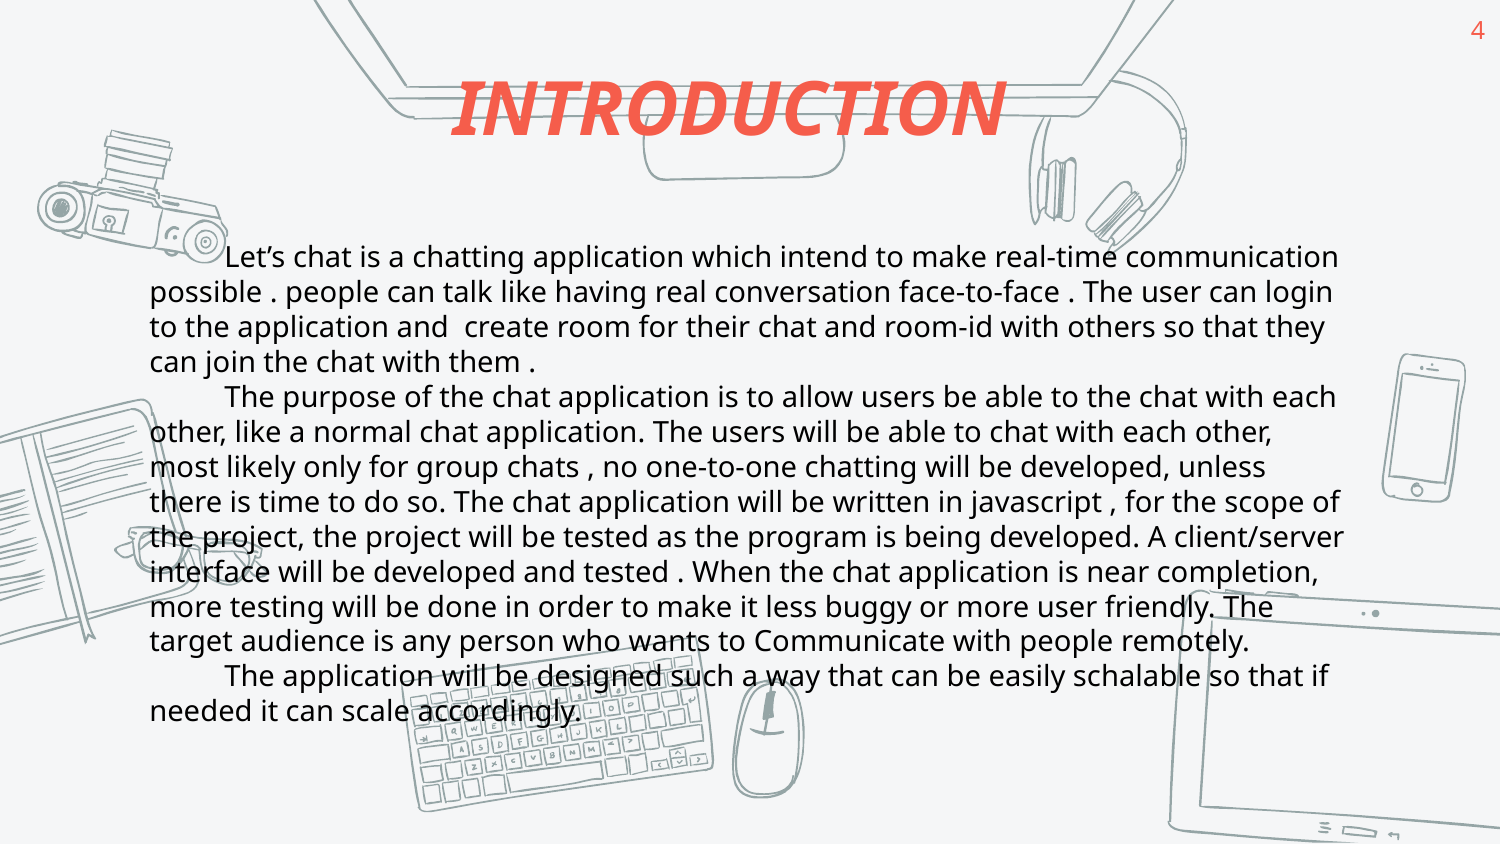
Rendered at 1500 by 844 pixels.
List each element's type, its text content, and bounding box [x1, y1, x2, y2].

text_box Let’s chat is a chatting application which intend to make real-time communication possible . people can talk like having real conversation face-to-face . The user can login to the application and create room for their chat and room-id with others so that they can join the chat with them . The purpose of the chat application is to allow users be able to the chat with each other, like a normal chat application. The users will be able to chat with each other, most likely only for group chats , no one-to-one chatting will be developed, unless there is time to do so. The chat application will be written in javascript , for the scope of the project, the project will be tested as the program is being developed. A client/server interface will be developed and tested . When the chat application is near completion, more testing will be done in order to make it less buggy or more user friendly. The target audience is any person who wants to Communicate with people remotely. The application will be designed such a way that can be easily schalable so that if needed it can scale accordingly. [134, 223, 1362, 801]
list INTRODUCTION [280, 38, 1180, 173]
slide_number ‹#› [1435, 0, 1500, 53]
